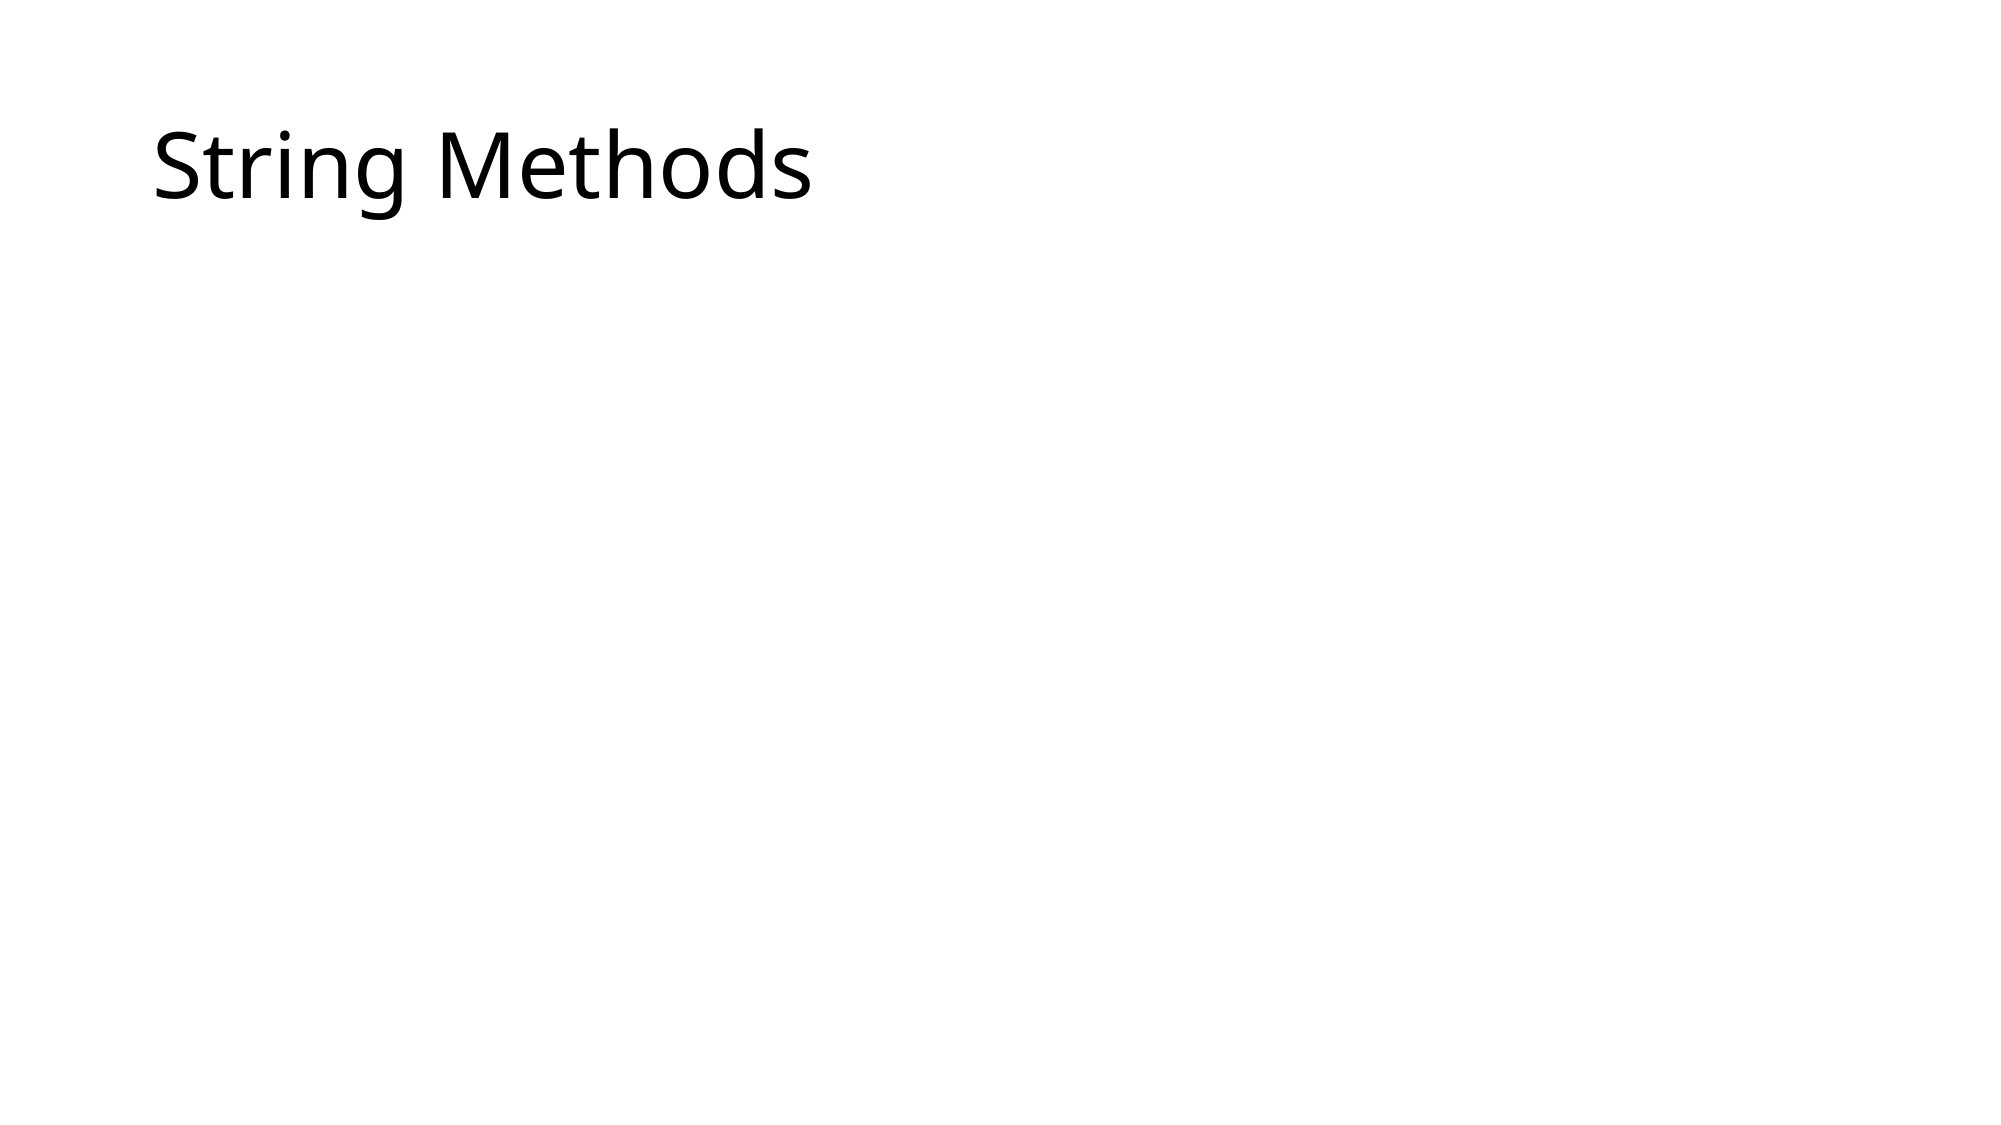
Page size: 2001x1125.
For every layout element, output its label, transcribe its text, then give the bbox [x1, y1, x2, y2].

title String Methods [137, 59, 1863, 278]
